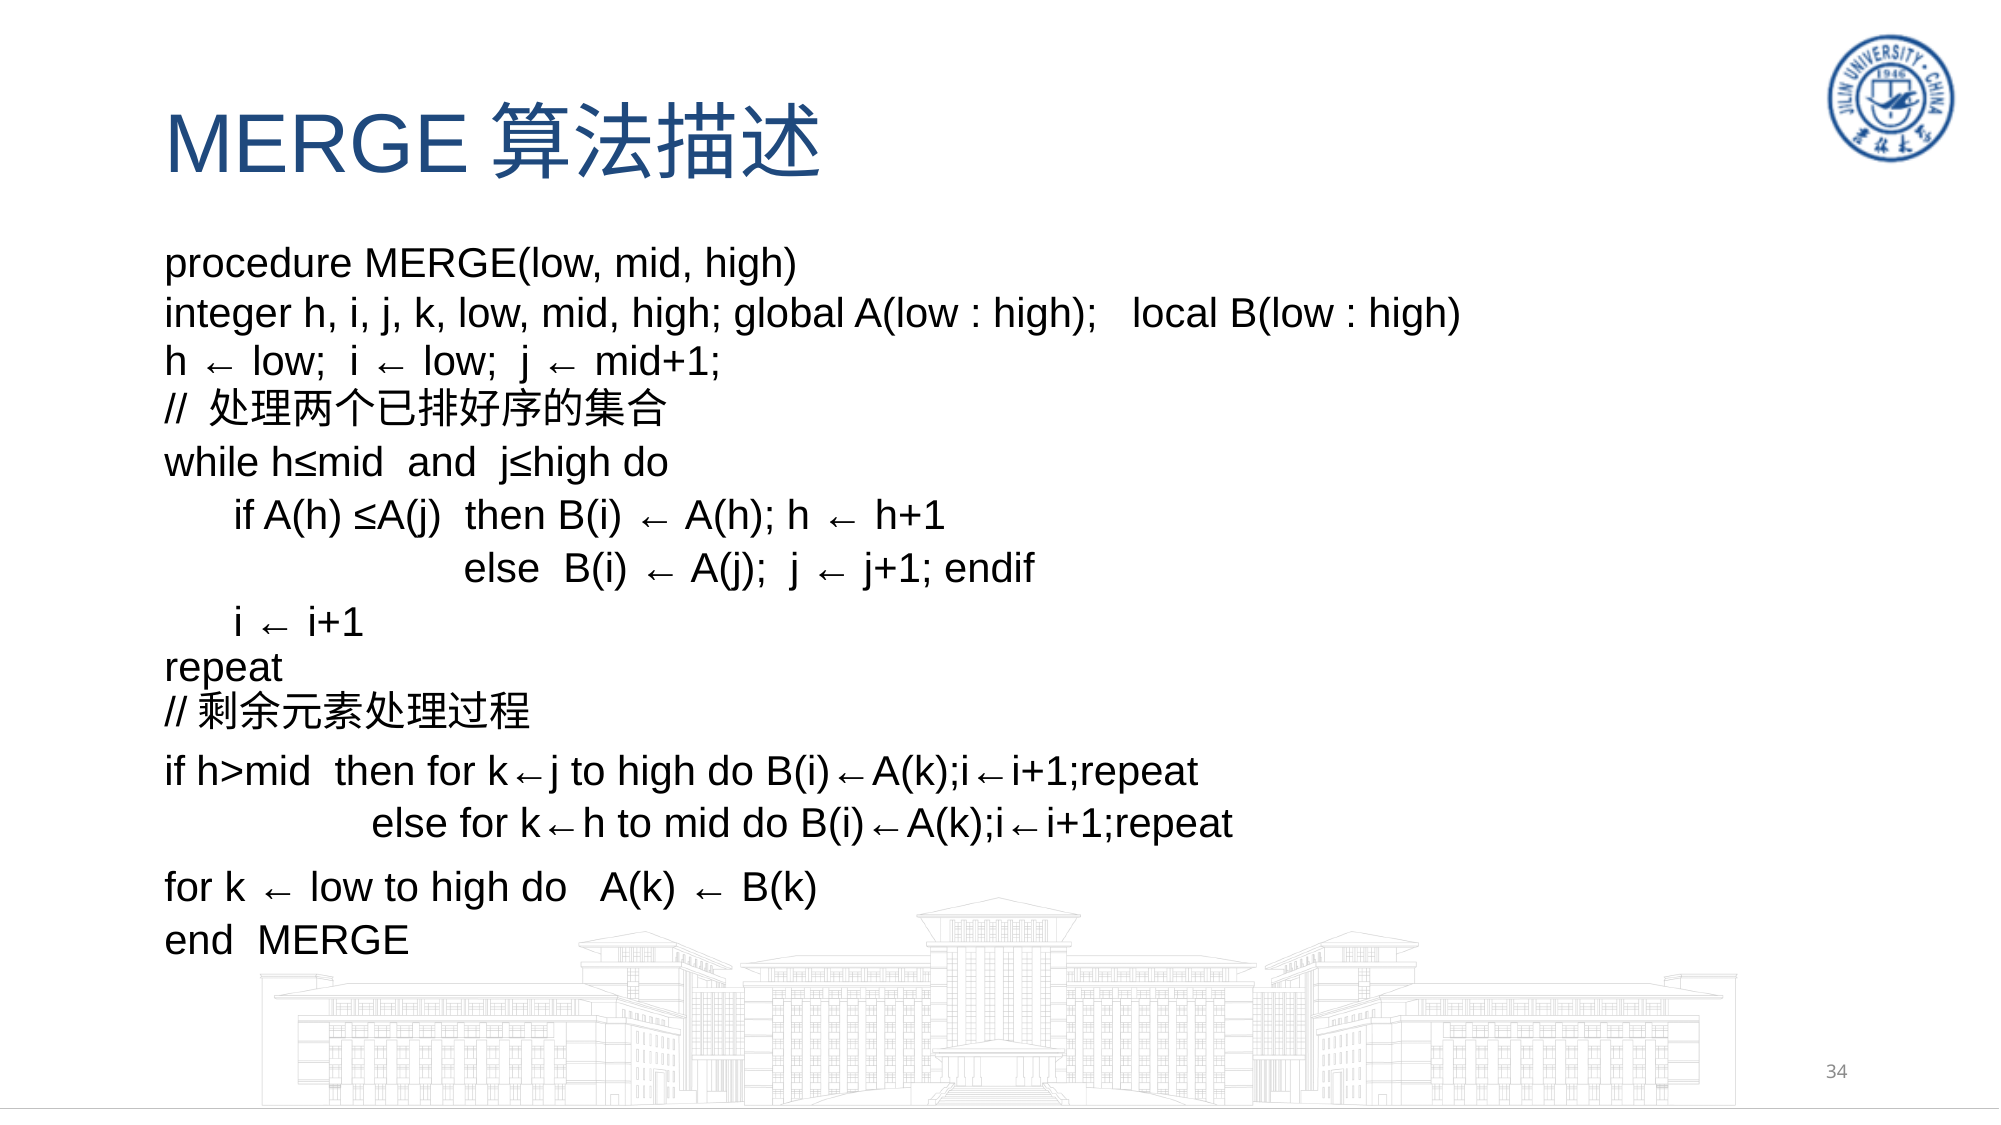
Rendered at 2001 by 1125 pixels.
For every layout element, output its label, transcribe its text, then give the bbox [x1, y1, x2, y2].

picture [1824, 15, 1965, 173]
text_box S(n)=Θ(U(n)) =Θ(logn) [0, 897, 1999, 1109]
text_box procedure MERGE(low, mid, high) integer h, i, j, k, low, mid, high; global A(low : high); local B(low : high) h ← low; i ← low; j ← mid+1; // 处理两个已排好序的集合 while h≤mid and j≤high do if A(h) ≤A(j) then B(i) ← A(h); h ← h+1 else B(i) ← A(j); j ← j+1; endif i ← i+1 repeat //剩余元素处理过程 if h>mid then for k←j to high do B(i)←A(k);i←i+1;repeat else for k←h to mid do B(i)←A(k);i←i+1;repeat for k ← low to high do A(k) ← B(k) end MERGE [149, 234, 1827, 1035]
slide_number 34 [1412, 1042, 1863, 1103]
title MERGE算法描述 [149, 66, 1500, 224]
